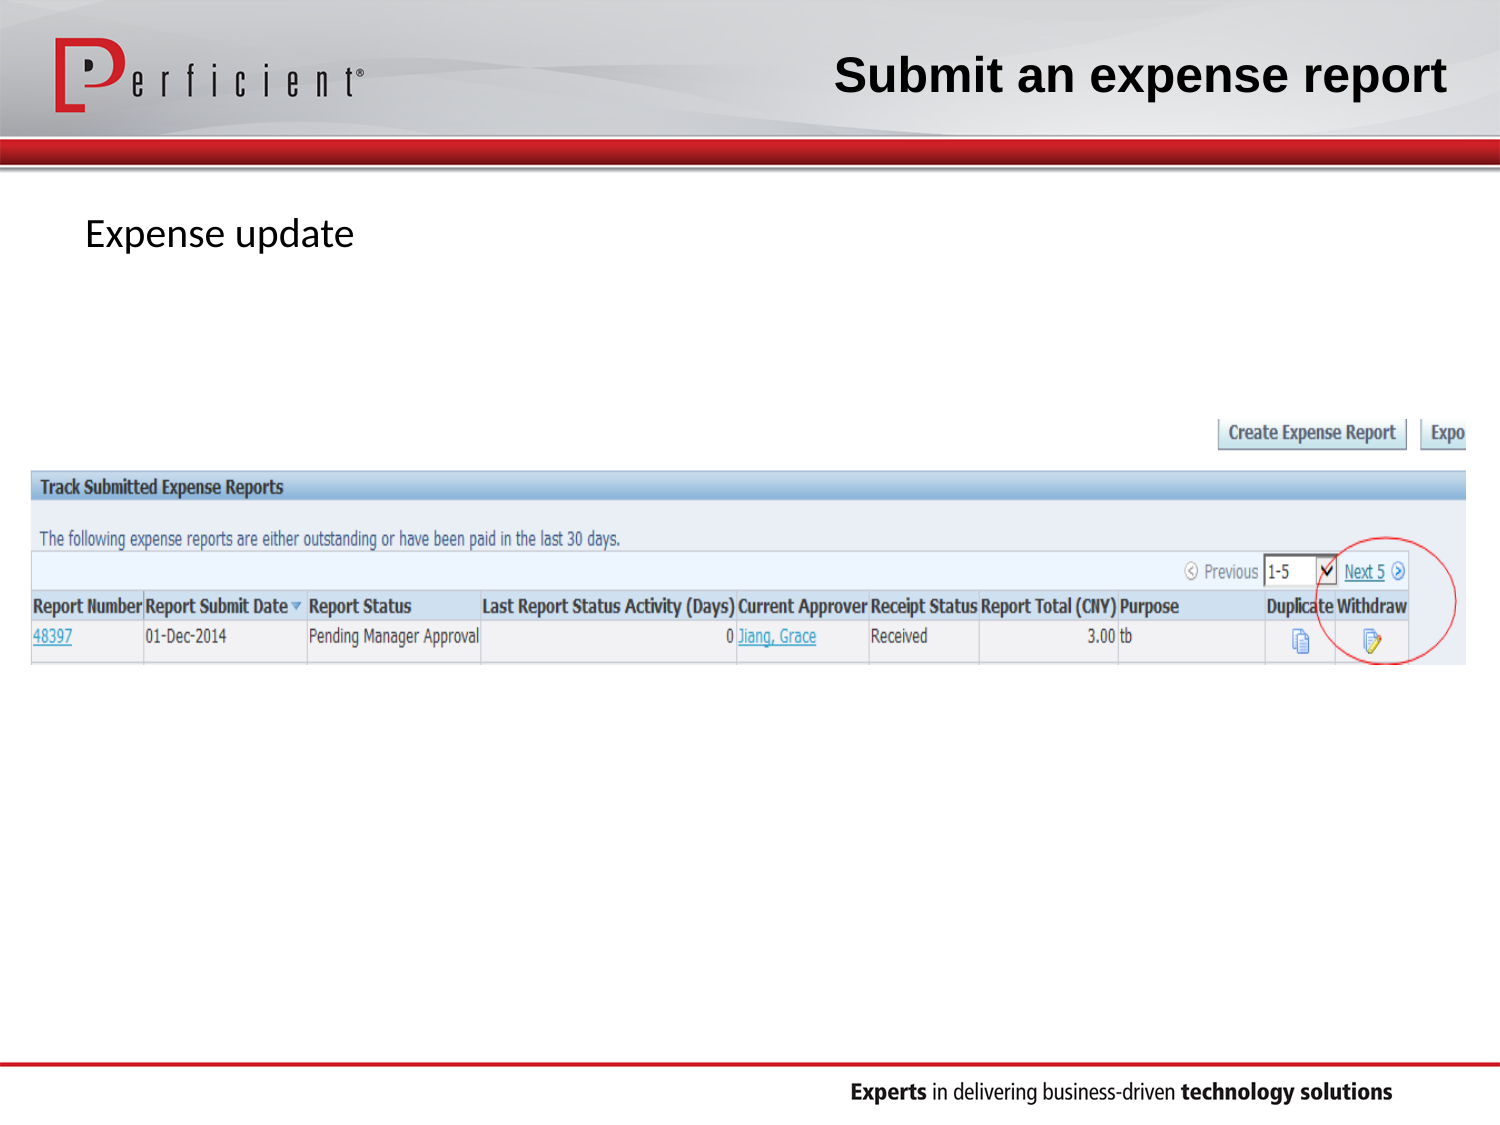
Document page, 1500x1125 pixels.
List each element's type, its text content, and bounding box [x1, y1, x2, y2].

text_box Submit an expense report [405, 21, 1463, 125]
text_box [37, 224, 1450, 346]
text_box Expense update [70, 198, 1130, 264]
picture [0, 0, 1500, 1125]
